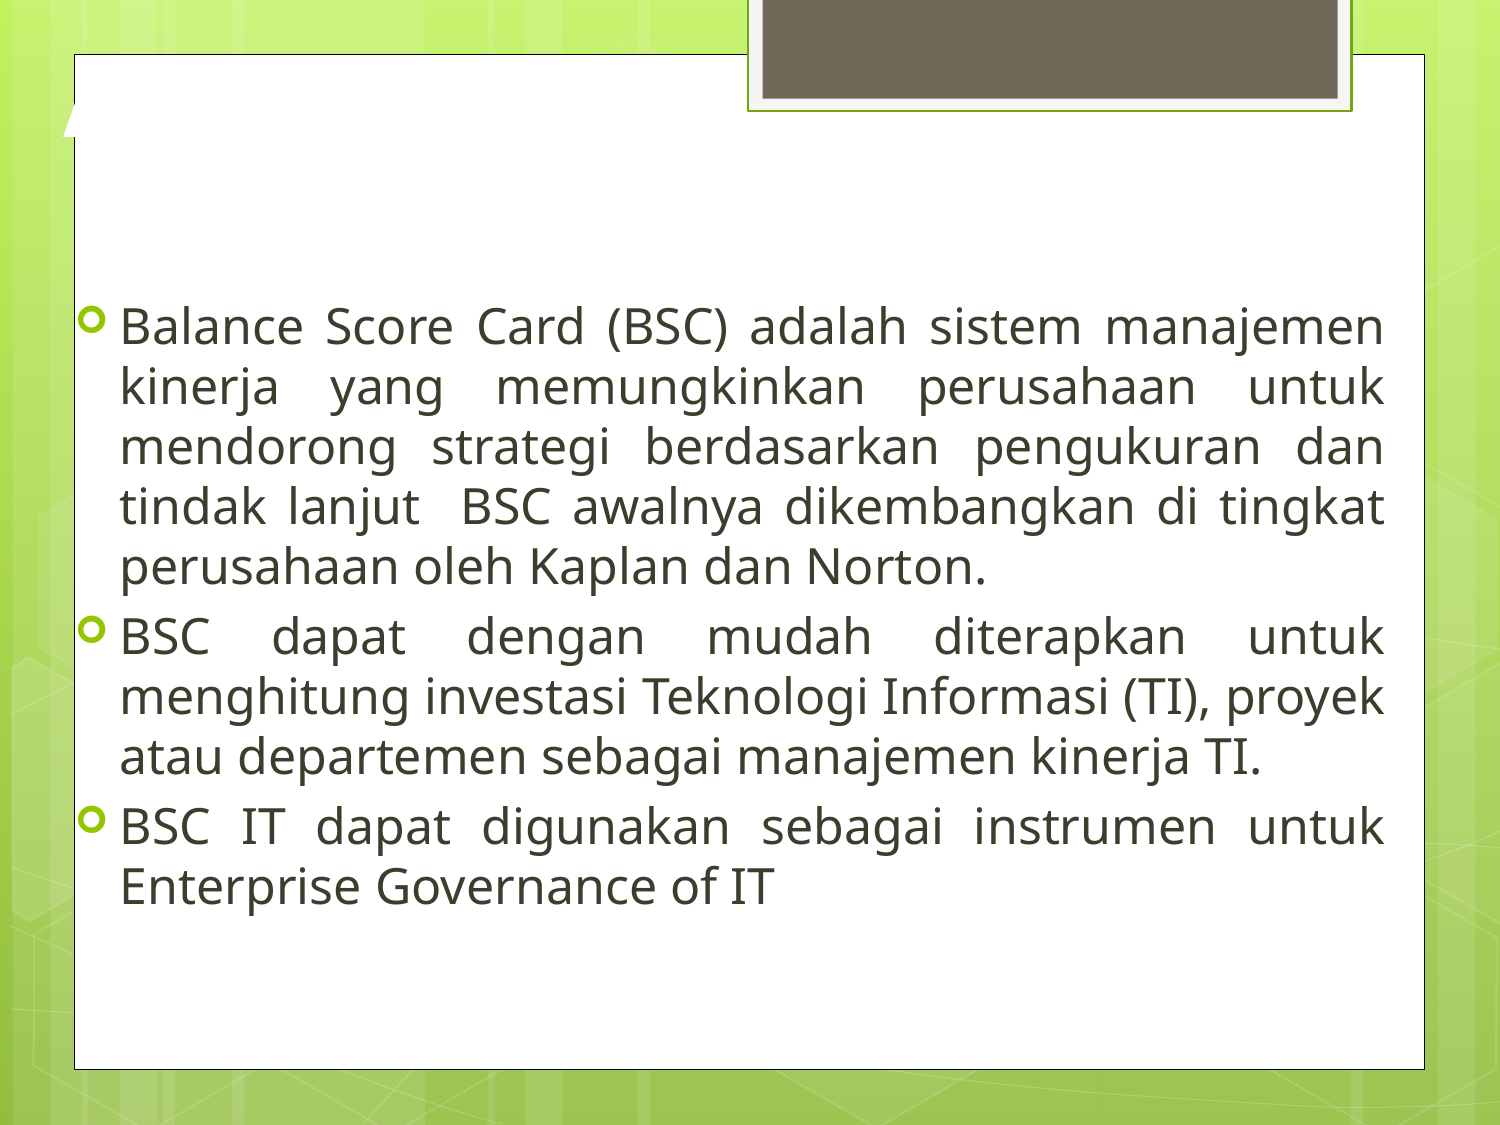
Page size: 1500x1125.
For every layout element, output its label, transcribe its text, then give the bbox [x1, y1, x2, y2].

title Abstrak [48, 61, 1402, 162]
list Balance Score Card (BSC) adalah sistem manajemen kinerja yang memungkinkan perusahaan untuk mendorong strategi berdasarkan pengukuran dan tindak lanjut BSC awalnya dikembangkan di tingkat perusahaan oleh Kaplan dan Norton. BSC dapat dengan mudah diterapkan untuk menghitung investasi Teknologi Informasi (TI), proyek atau departemen sebagai manajemen kinerja TI. BSC IT dapat digunakan sebagai instrumen untuk Enterprise Governance of IT [48, 286, 1402, 939]
